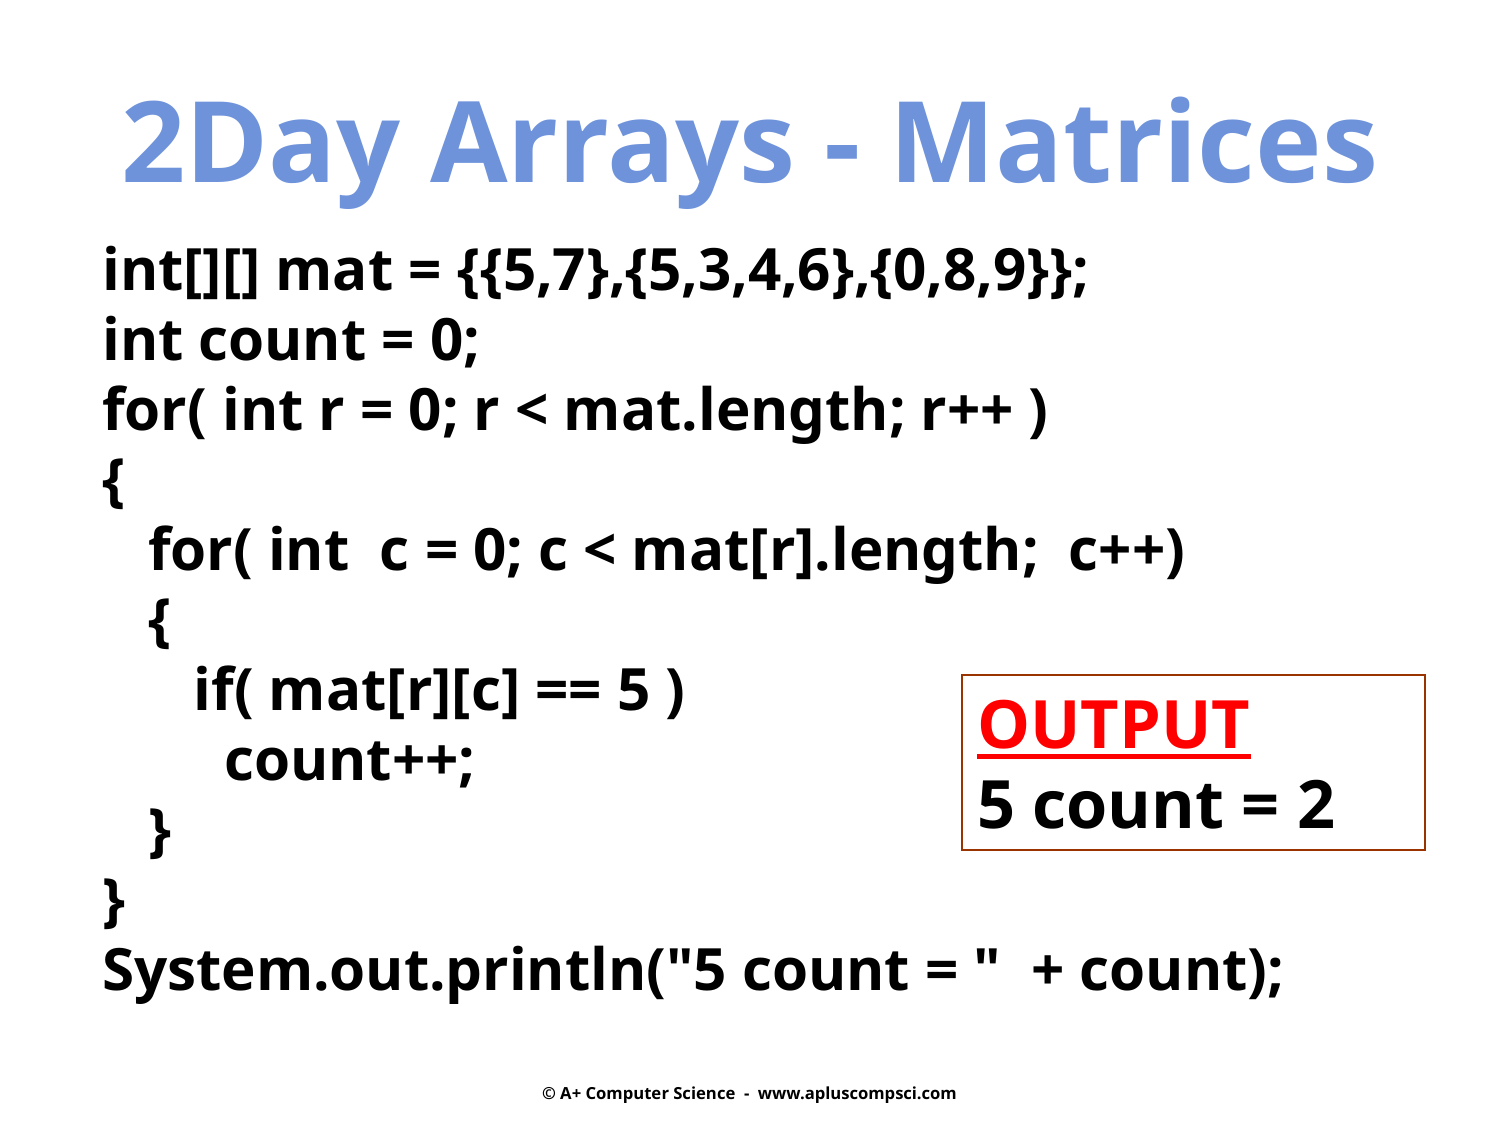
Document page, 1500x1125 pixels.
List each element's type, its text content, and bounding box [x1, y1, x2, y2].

footer © A+ Computer Science - www.apluscompsci.com [512, 1024, 988, 1101]
text_box OUTPUT 5 count = 2 [962, 674, 1425, 850]
text_box int[][] mat = {{5,7},{5,3,4,6},{0,8,9}}; int count = 0; for( int r = 0; r < mat.length; r++ ) { for( int c = 0; c < mat[r].length; c++) { if( mat[r][c] == 5 ) count++; } } System.out.println("5 count = " + count); [87, 224, 1463, 1010]
text_box 2Day Arrays - Matrices [0, 62, 1500, 213]
